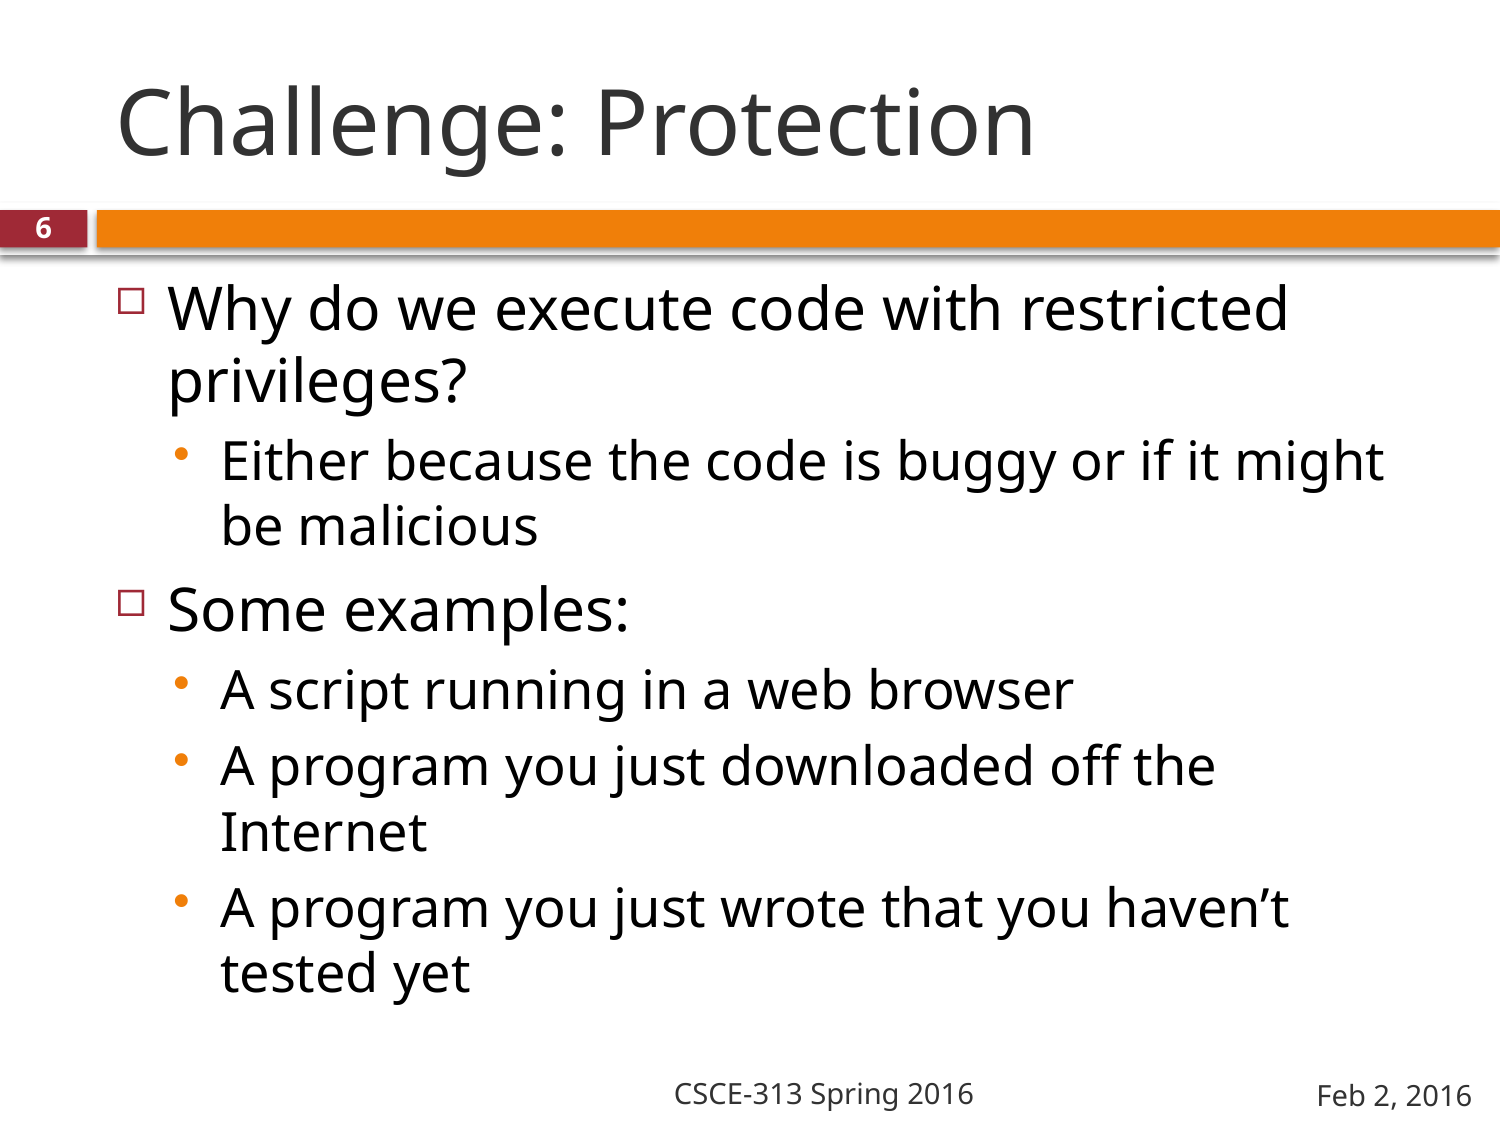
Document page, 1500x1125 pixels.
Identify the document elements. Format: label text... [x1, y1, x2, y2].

footer CSCE-313 Spring 2016 [99, 1065, 990, 1125]
slide_number 6 [0, 208, 88, 249]
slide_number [1050, 1065, 1488, 1125]
list Why do we execute code with restricted privileges? Either because the code is buggy or if it might be malicious Some examples: A script running in a web browser A program you just downloaded off the Internet A program you just wrote that you haven’t tested yet [100, 262, 1438, 1038]
title Challenge: Protection [100, 37, 1438, 200]
